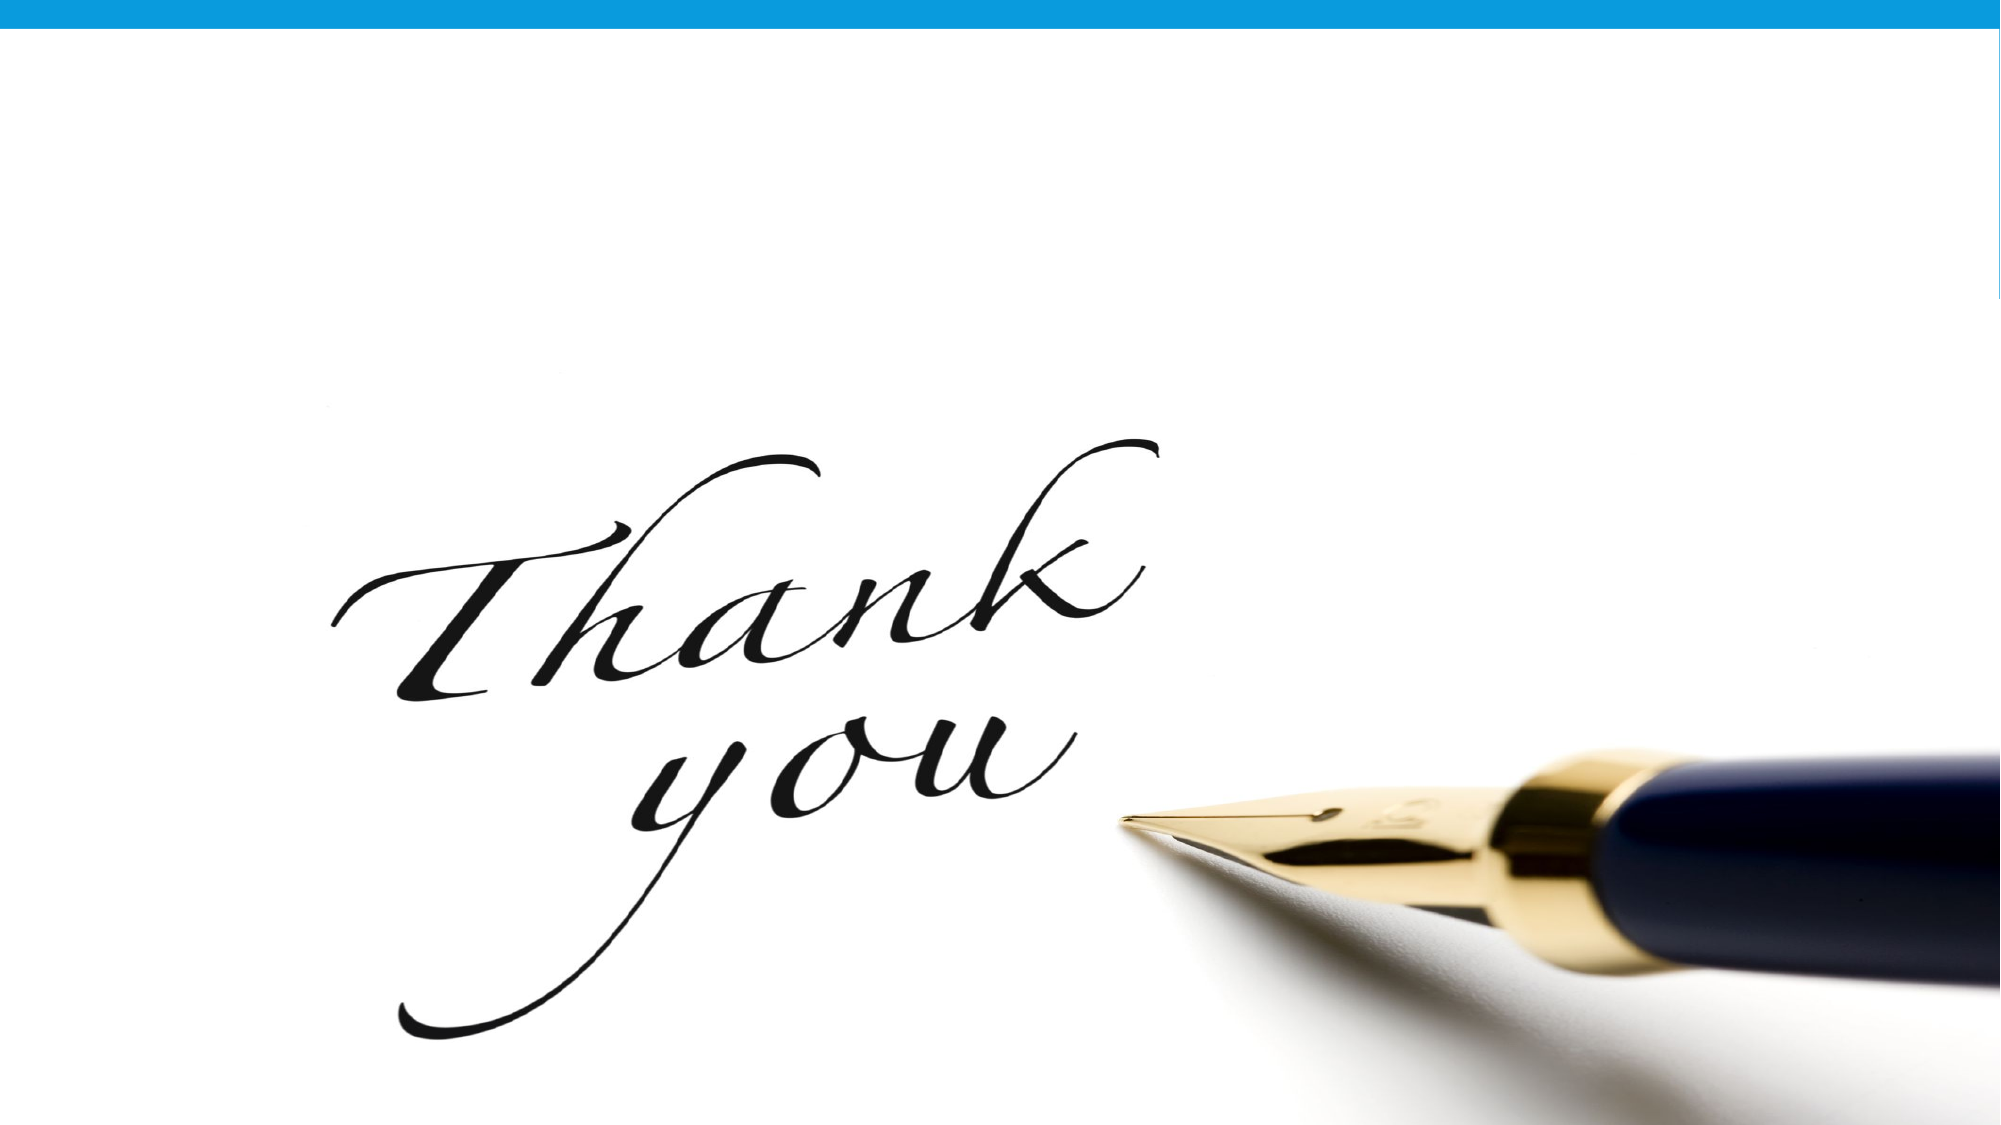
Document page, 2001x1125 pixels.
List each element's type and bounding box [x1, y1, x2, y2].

picture [0, 299, 2000, 1125]
